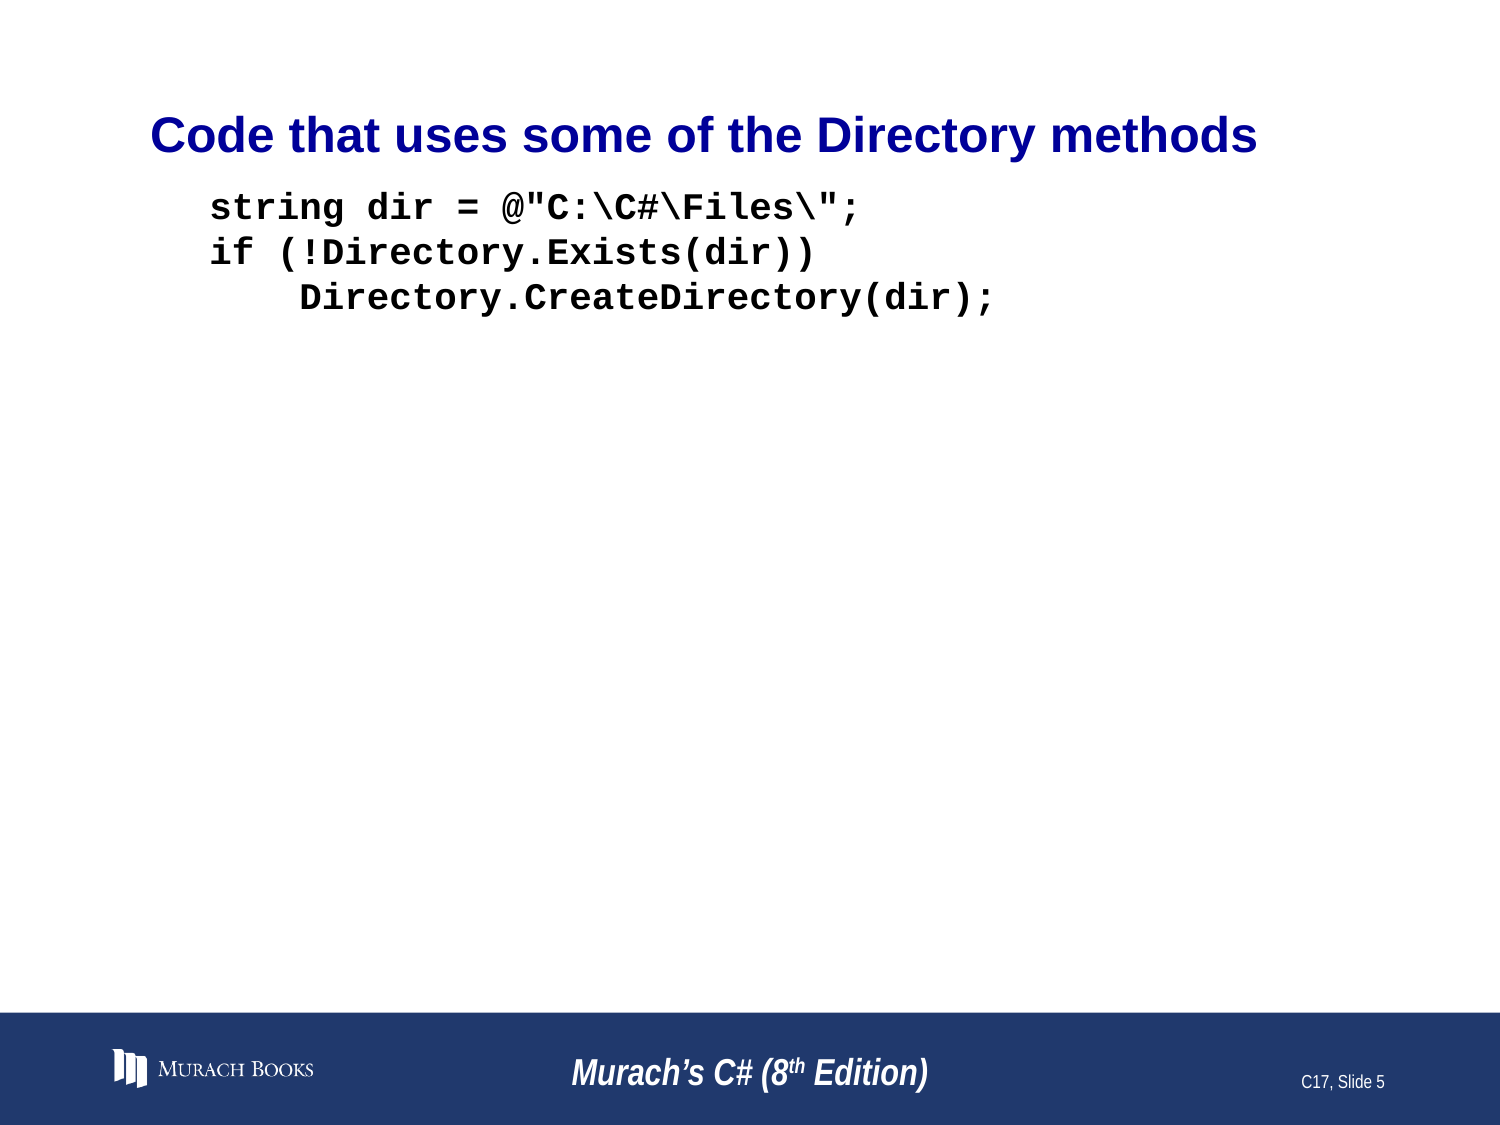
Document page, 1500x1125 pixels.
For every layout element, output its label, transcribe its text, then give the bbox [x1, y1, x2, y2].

slide_number Murach’s C# (8th Edition) [450, 1025, 1050, 1100]
list string dir = @"C:\C#\Files\"; if (!Directory.Exists(dir)) Directory.CreateDirectory(dir); [137, 174, 1350, 975]
footer [12, 1025, 450, 1100]
title Code that uses some of the Directory methods [150, 102, 1350, 164]
slide_number C17, Slide 5 [1087, 1025, 1400, 1100]
